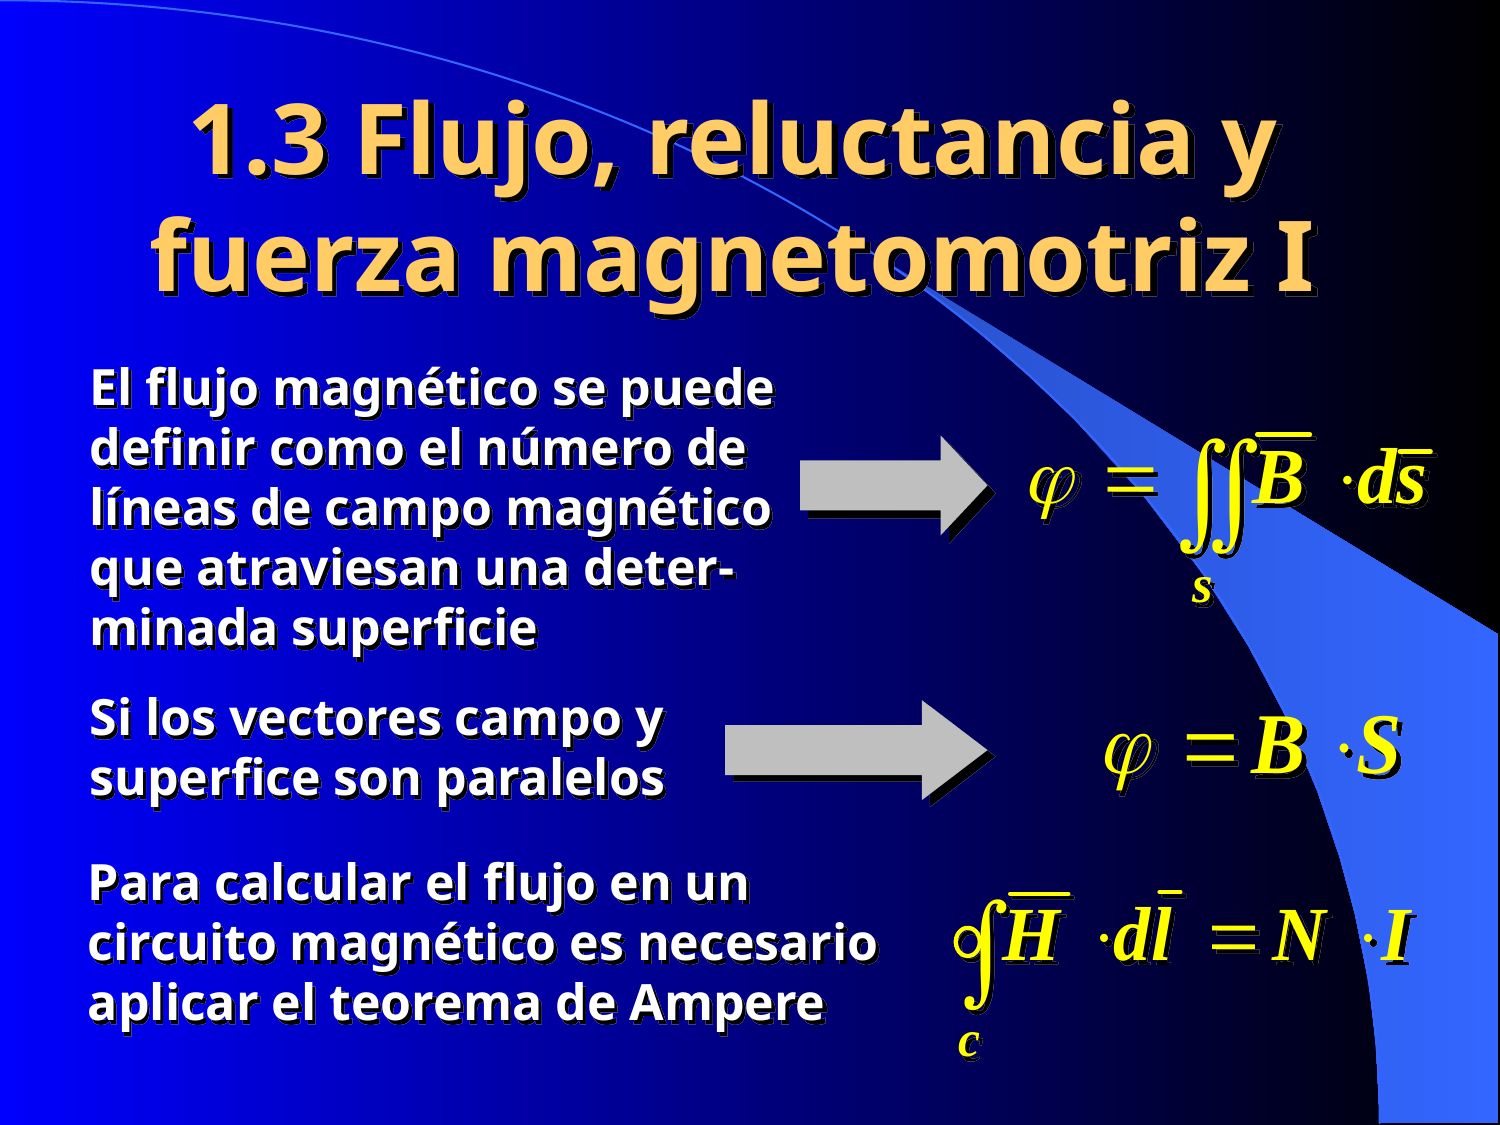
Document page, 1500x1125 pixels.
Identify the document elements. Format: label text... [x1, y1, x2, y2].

title 1.3 Flujo, reluctancia y fuerza magnetomotriz I [99, 99, 1366, 288]
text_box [72, 842, 1424, 1076]
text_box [74, 677, 1413, 813]
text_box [74, 347, 1438, 663]
